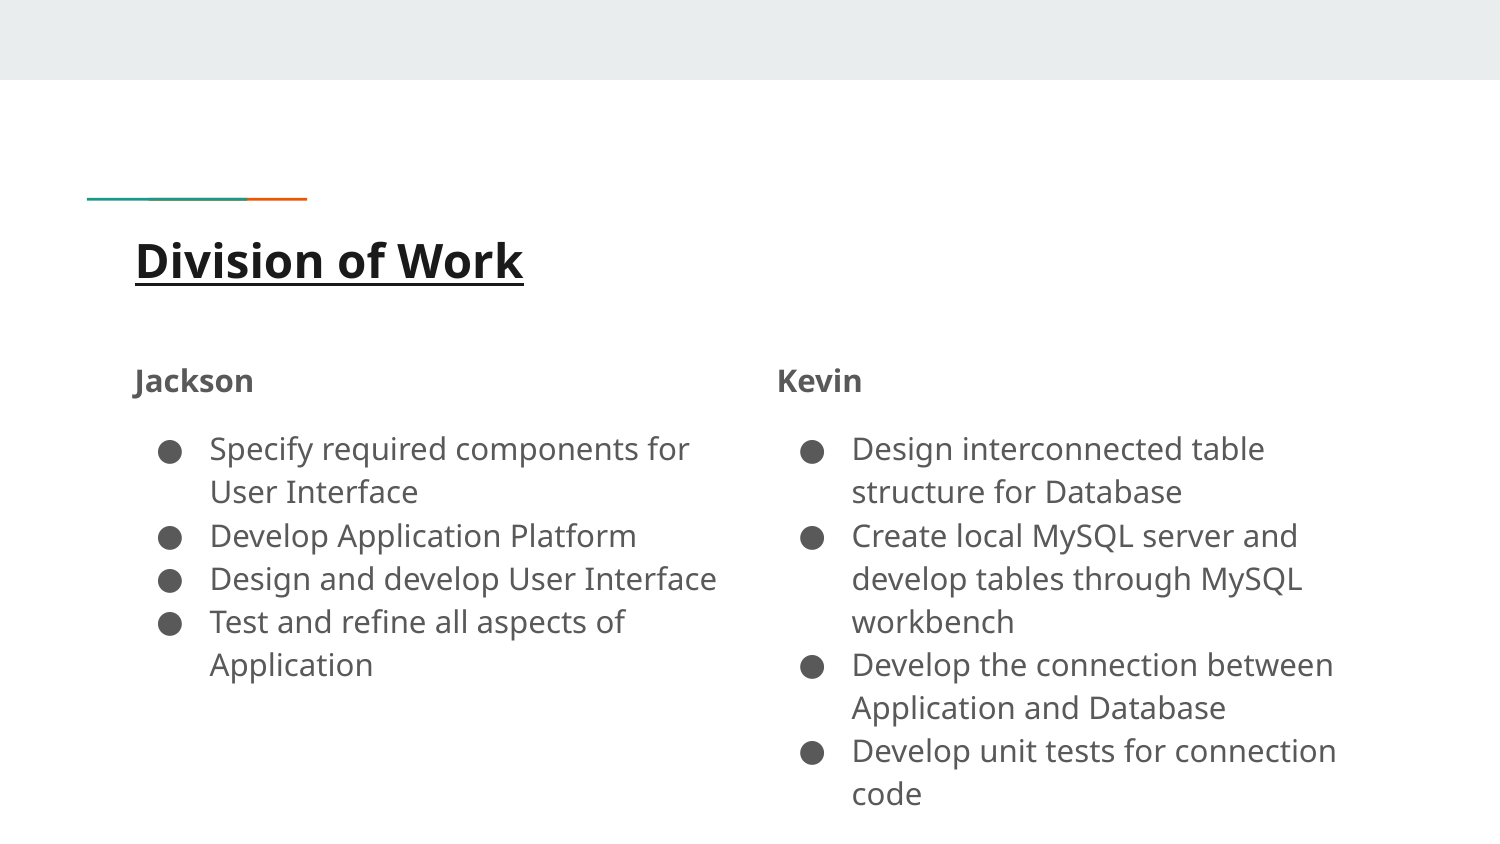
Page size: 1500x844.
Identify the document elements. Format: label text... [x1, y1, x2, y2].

list Jackson Specify required components for User Interface Develop Application Platform Design and develop User Interface Test and refine all aspects of Application [119, 341, 739, 712]
title Division of Work [119, 216, 1381, 305]
list Kevin Design interconnected table structure for Database Create local MySQL server and develop tables through MySQL workbench Develop the connection between Application and Database Develop unit tests for connection code [761, 341, 1381, 712]
